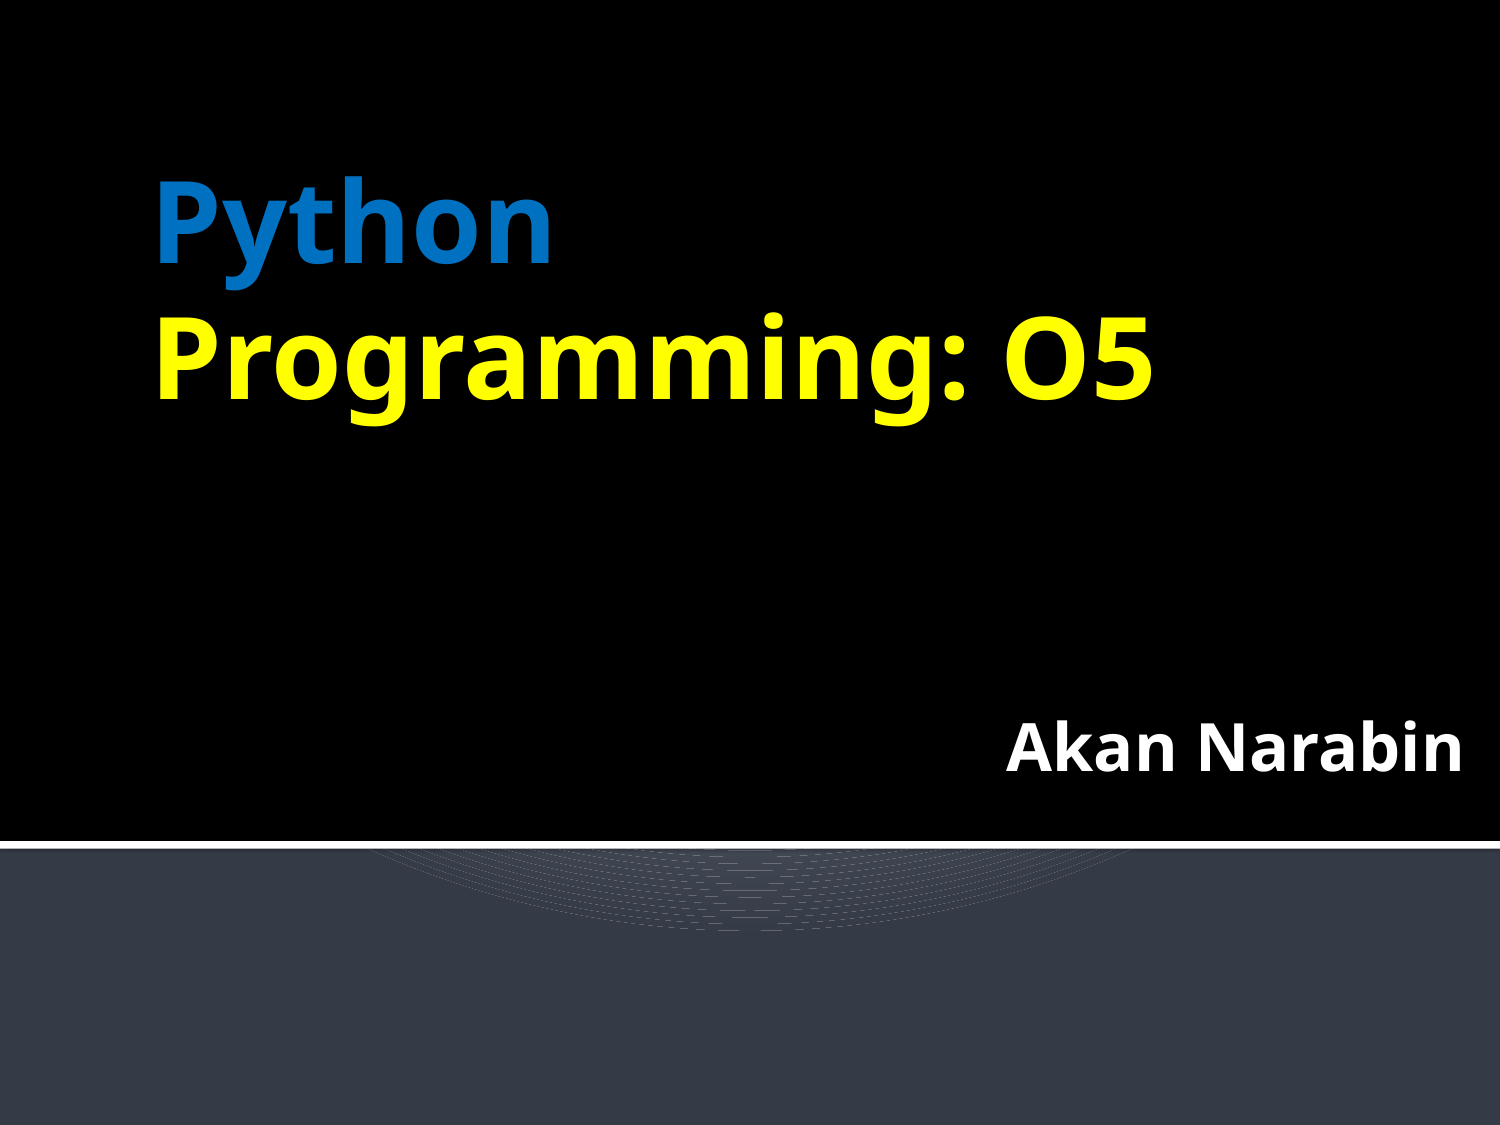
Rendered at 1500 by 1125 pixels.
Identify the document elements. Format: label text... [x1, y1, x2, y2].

subtitle Akan Narabin [147, 538, 1473, 785]
title Python Programming: O5 [135, 149, 1461, 424]
